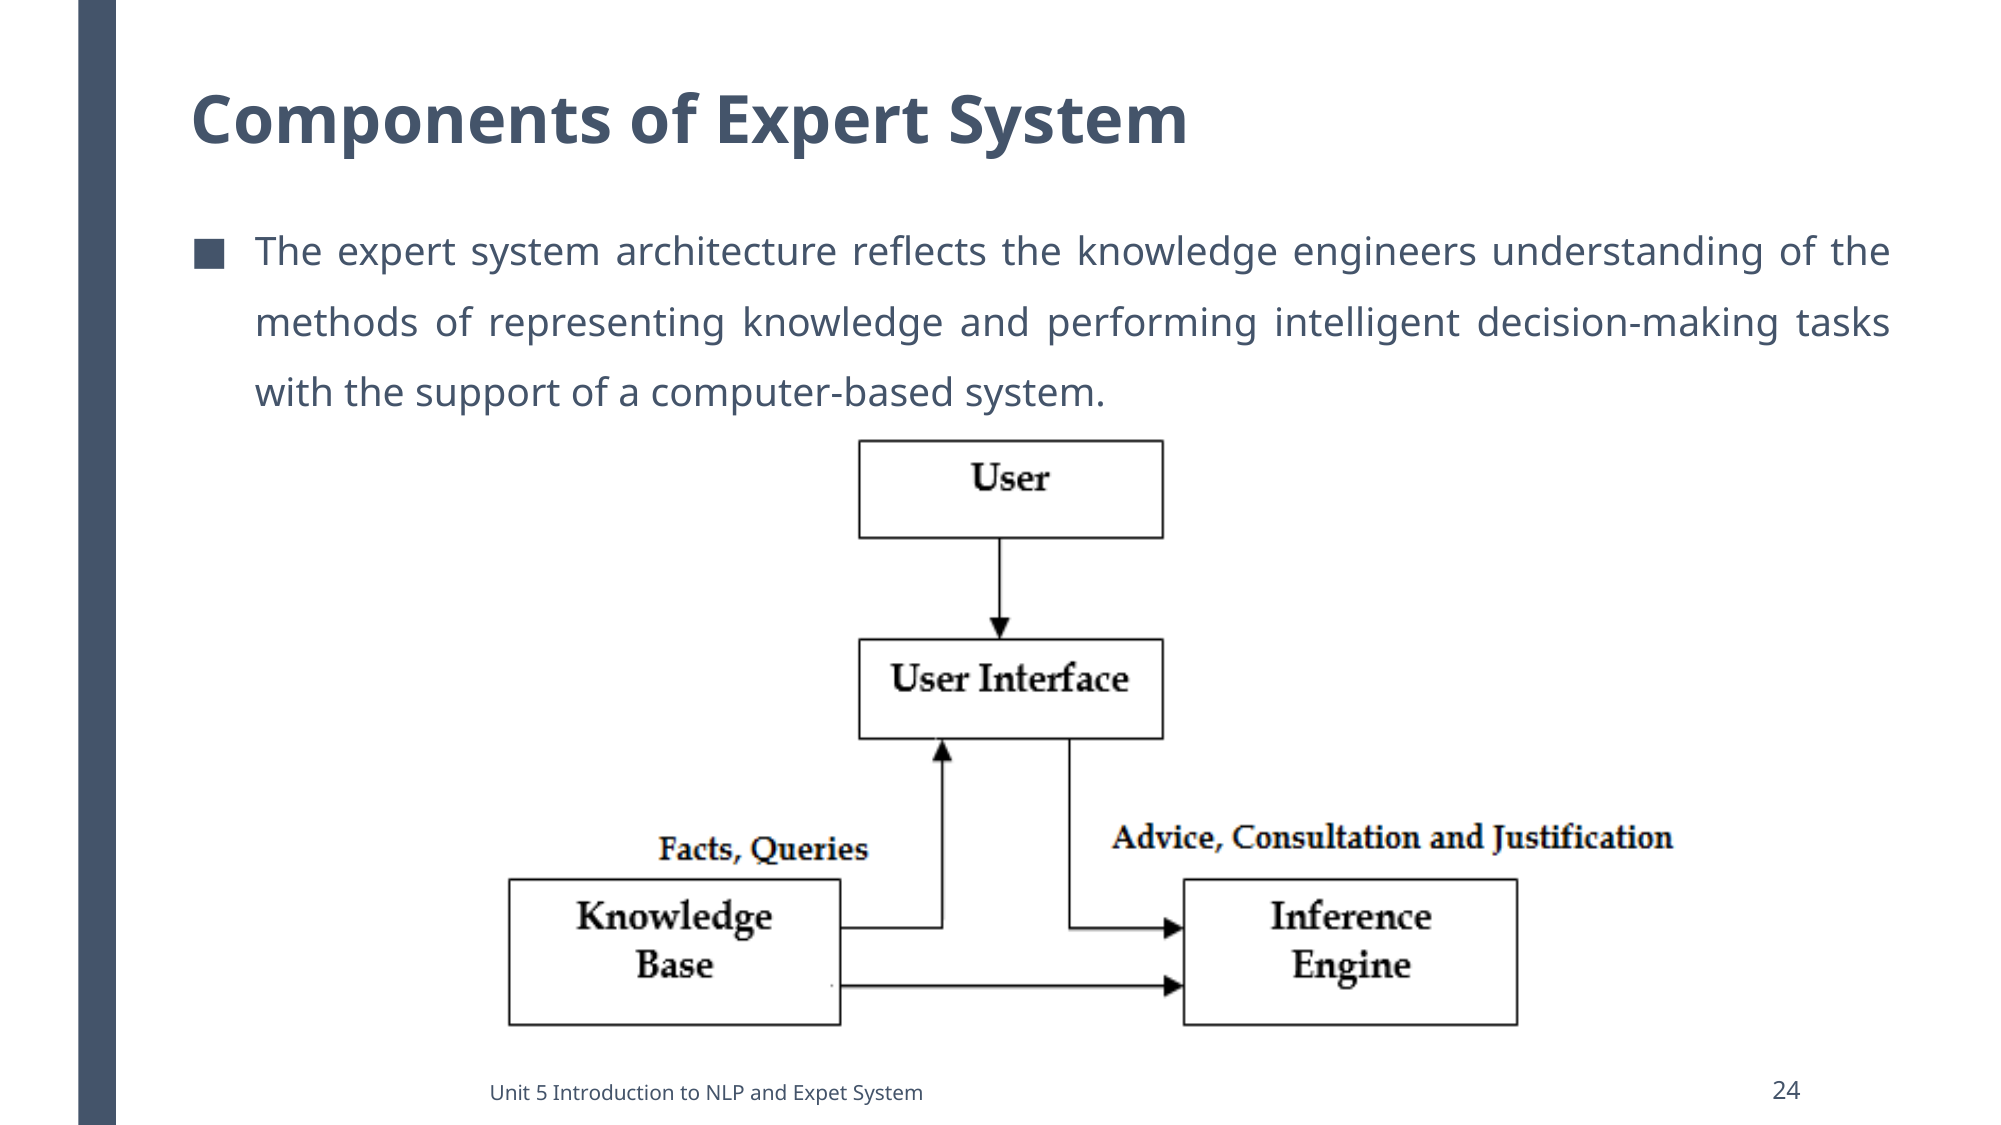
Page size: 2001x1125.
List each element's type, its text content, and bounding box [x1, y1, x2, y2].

list The expert system architecture reflects the knowledge engineers understanding of the methods of representing knowledge and performing intelligent decision-making tasks with the support of a computer-based system. [175, 195, 1909, 423]
footer Unit 5 Introduction to NLP and Expet System [474, 1059, 1505, 1125]
picture [390, 422, 1697, 1059]
title Components of Expert System [175, 28, 1751, 195]
slide_number 24 [1553, 1058, 1816, 1125]
